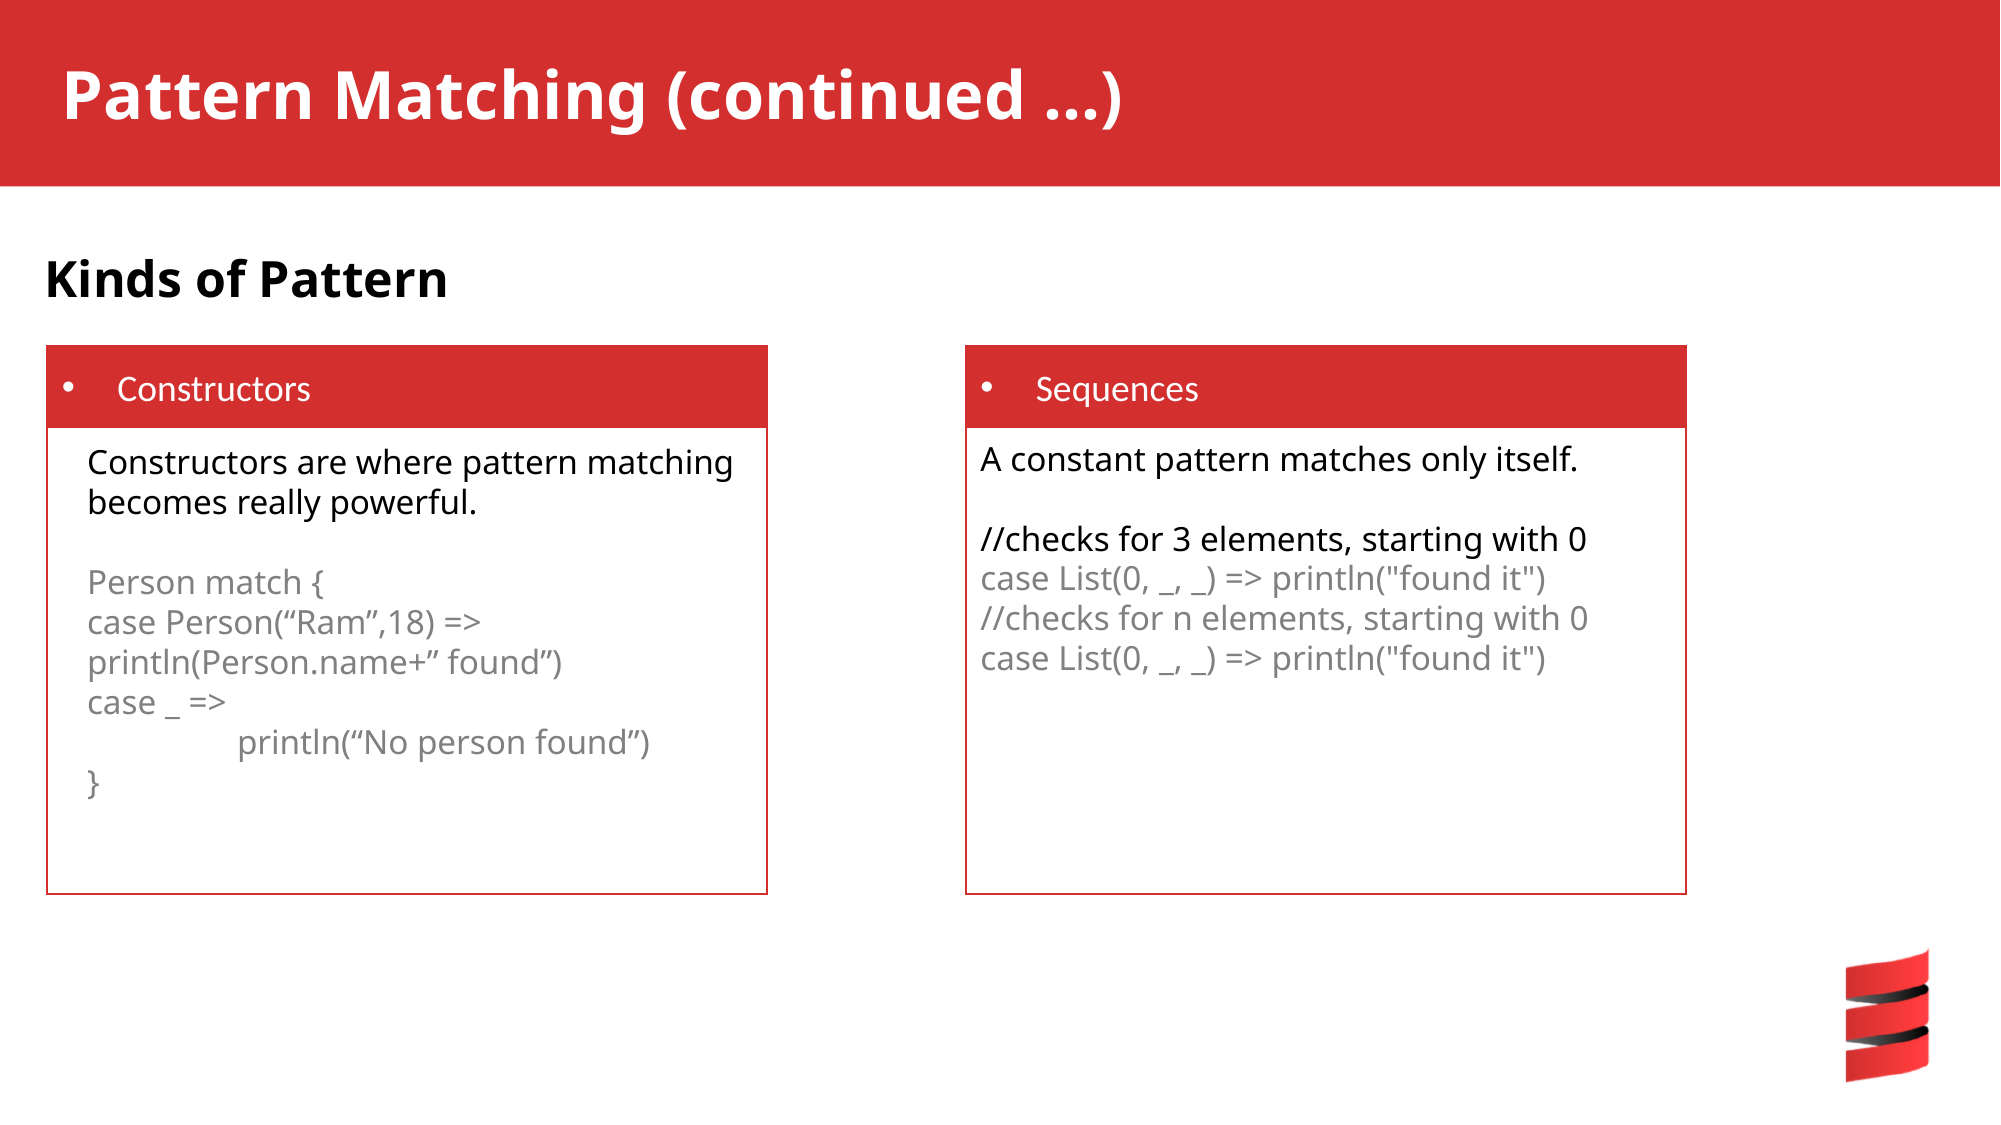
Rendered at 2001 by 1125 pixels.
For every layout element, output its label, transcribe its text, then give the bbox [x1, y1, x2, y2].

text_box Pattern Matching (continued …) [47, 45, 1468, 140]
text_box Constructors are where pattern matching becomes really powerful. Person match { case Person(“Ram”,18) => println(Person.name+” found”) case _ => println(“No person found”) } [72, 434, 768, 849]
text_box Sequences [965, 345, 1687, 428]
text_box Constructors [46, 345, 768, 428]
text_box A constant pattern matches only itself. //checks for 3 elements, starting with 0 case List(0, _, _) => println("found it") //checks for n elements, starting with 0 case List(0, _, _) => println("found it") [965, 430, 1686, 790]
text_box [46, 428, 768, 895]
text_box [0, 0, 2000, 187]
text_box [965, 428, 1687, 895]
picture [1797, 939, 1976, 1090]
text_box Kinds of Pattern [30, 239, 1929, 315]
